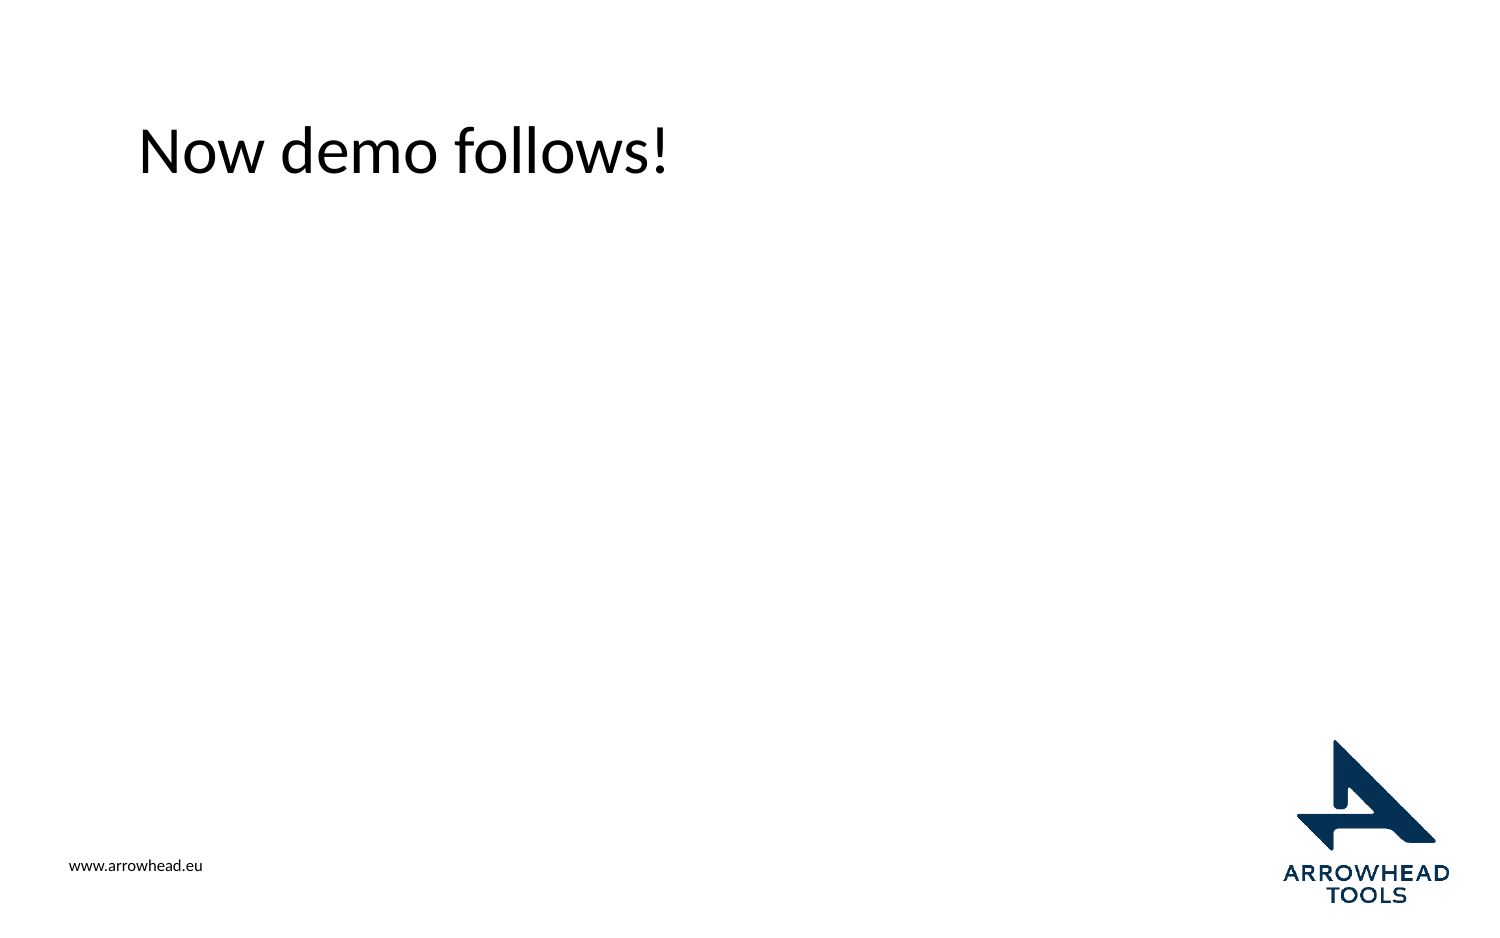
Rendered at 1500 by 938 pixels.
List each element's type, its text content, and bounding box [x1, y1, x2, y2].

title Now demo follows! [130, 97, 1353, 195]
picture [1283, 740, 1449, 903]
